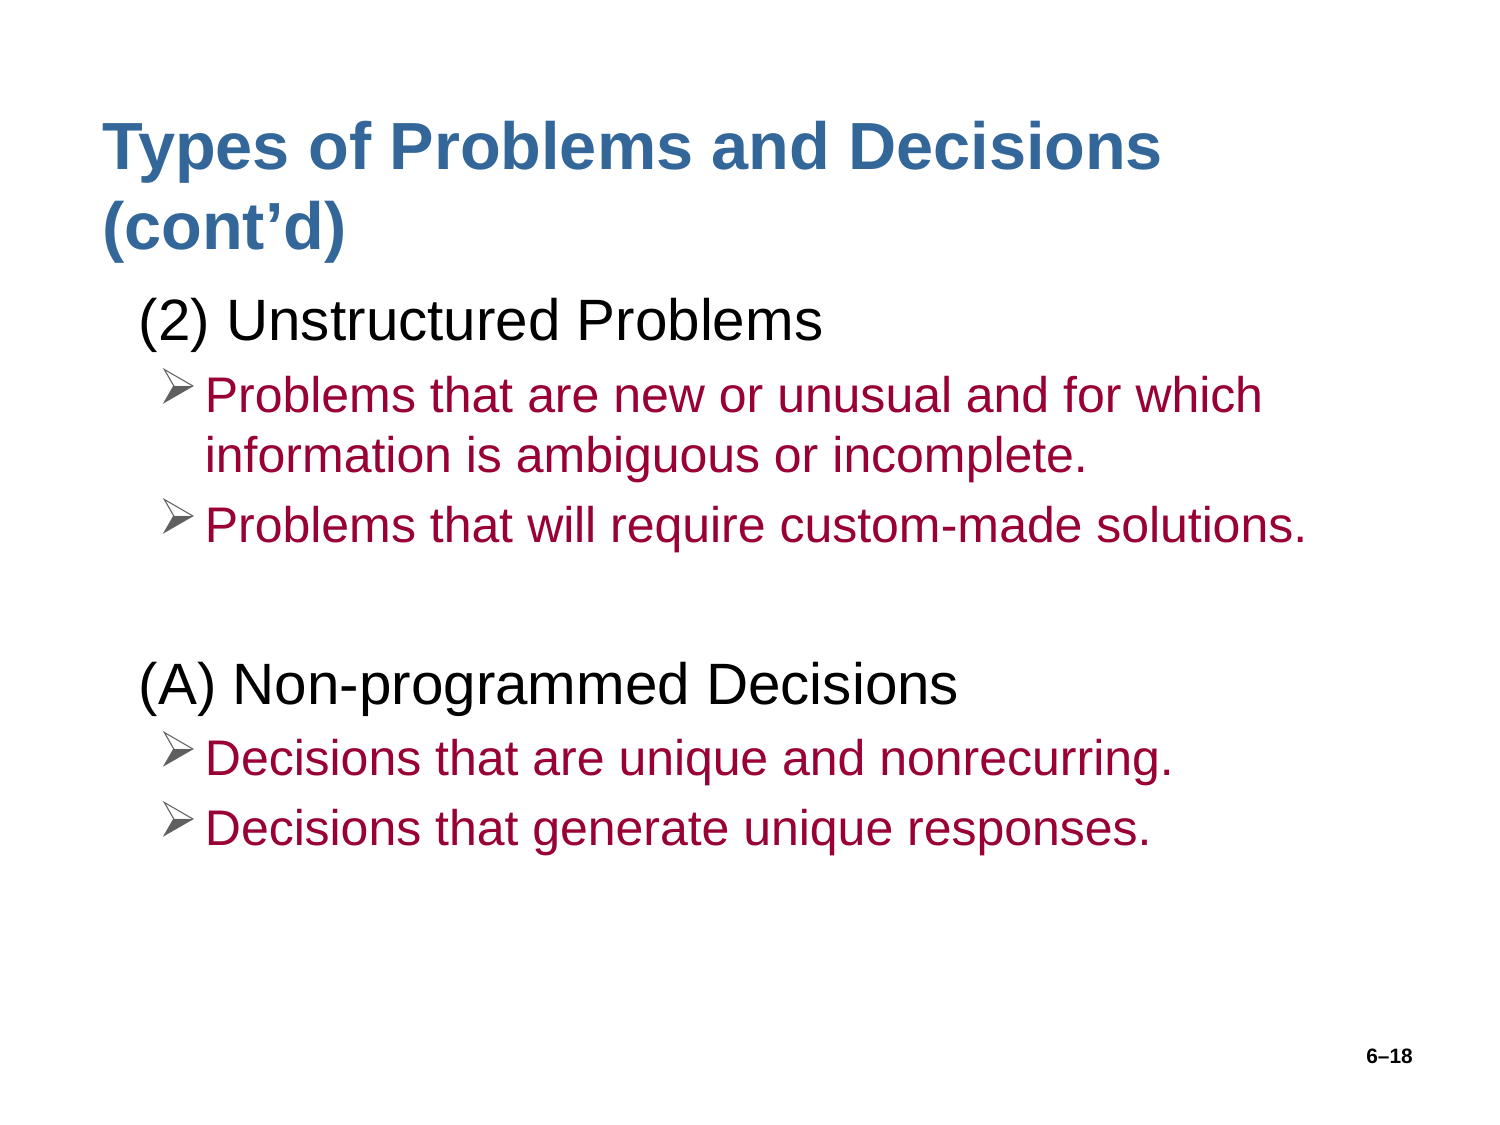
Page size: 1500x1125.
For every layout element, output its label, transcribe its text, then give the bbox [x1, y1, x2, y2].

list (2) Unstructured Problems Problems that are new or unusual and for which information is ambiguous or incomplete. Problems that will require custom-made solutions. (A) Non-programmed Decisions Decisions that are unique and nonrecurring. Decisions that generate unique responses. [87, 274, 1417, 1038]
title Types of Problems and Decisions (cont’d) [87, 94, 1413, 272]
slide_number 6–18 [1049, 1038, 1413, 1076]
